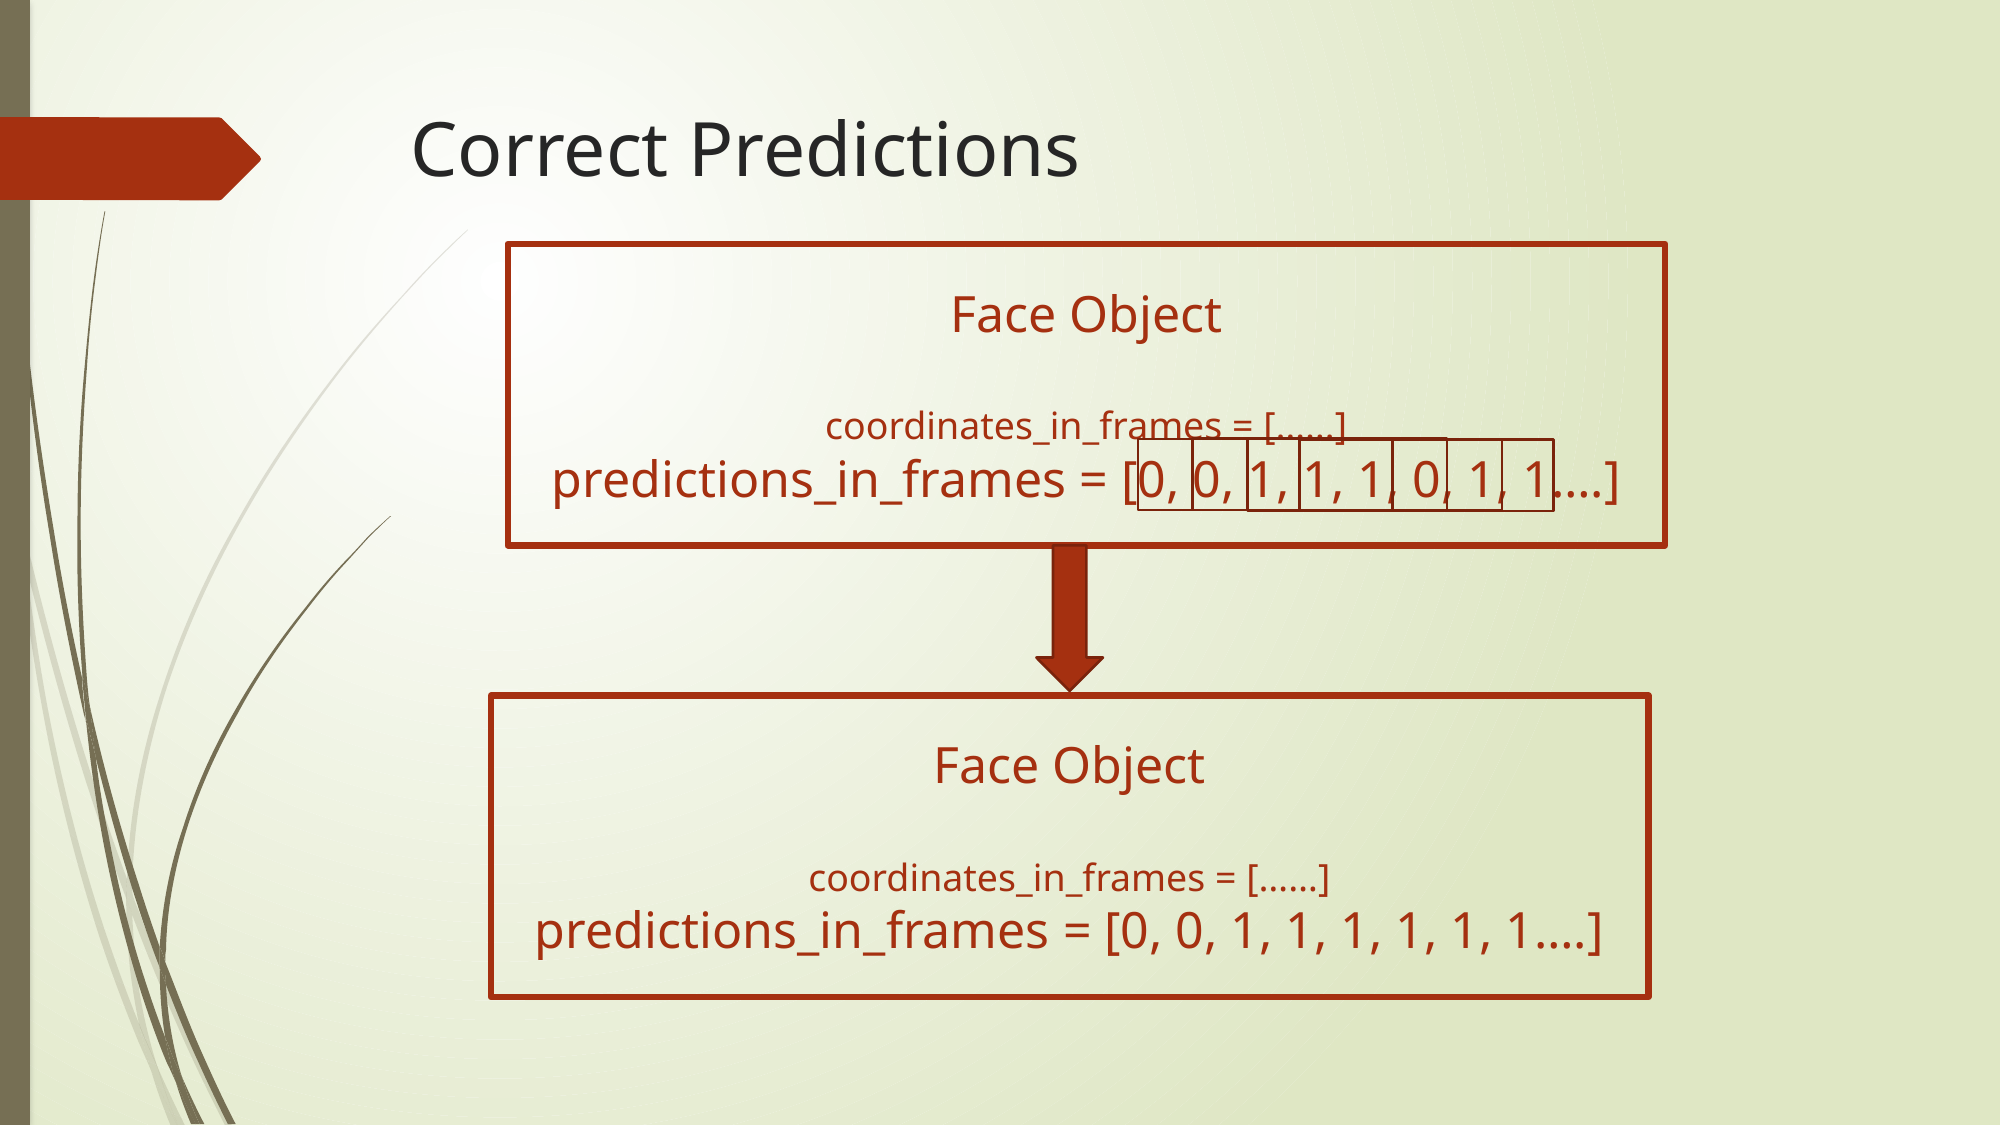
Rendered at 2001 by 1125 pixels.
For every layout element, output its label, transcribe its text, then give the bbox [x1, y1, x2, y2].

text_box [1191, 437, 1448, 511]
text_box [1246, 438, 1503, 512]
text_box [1137, 438, 1191, 511]
title Correct Predictions [395, 93, 1858, 304]
text_box Face Object coordinates_in_frames = [……] predictions_in_frames = [0, 0, 1, 1, 1, 1, 1, 1….] [490, 695, 1649, 998]
text_box Face Object coordinates_in_frames = [……] predictions_in_frames = [0, 0, 1, 1, 1, 0, 1, 1….] [507, 243, 1666, 546]
text_box [1035, 544, 1105, 692]
text_box [1503, 438, 1555, 512]
